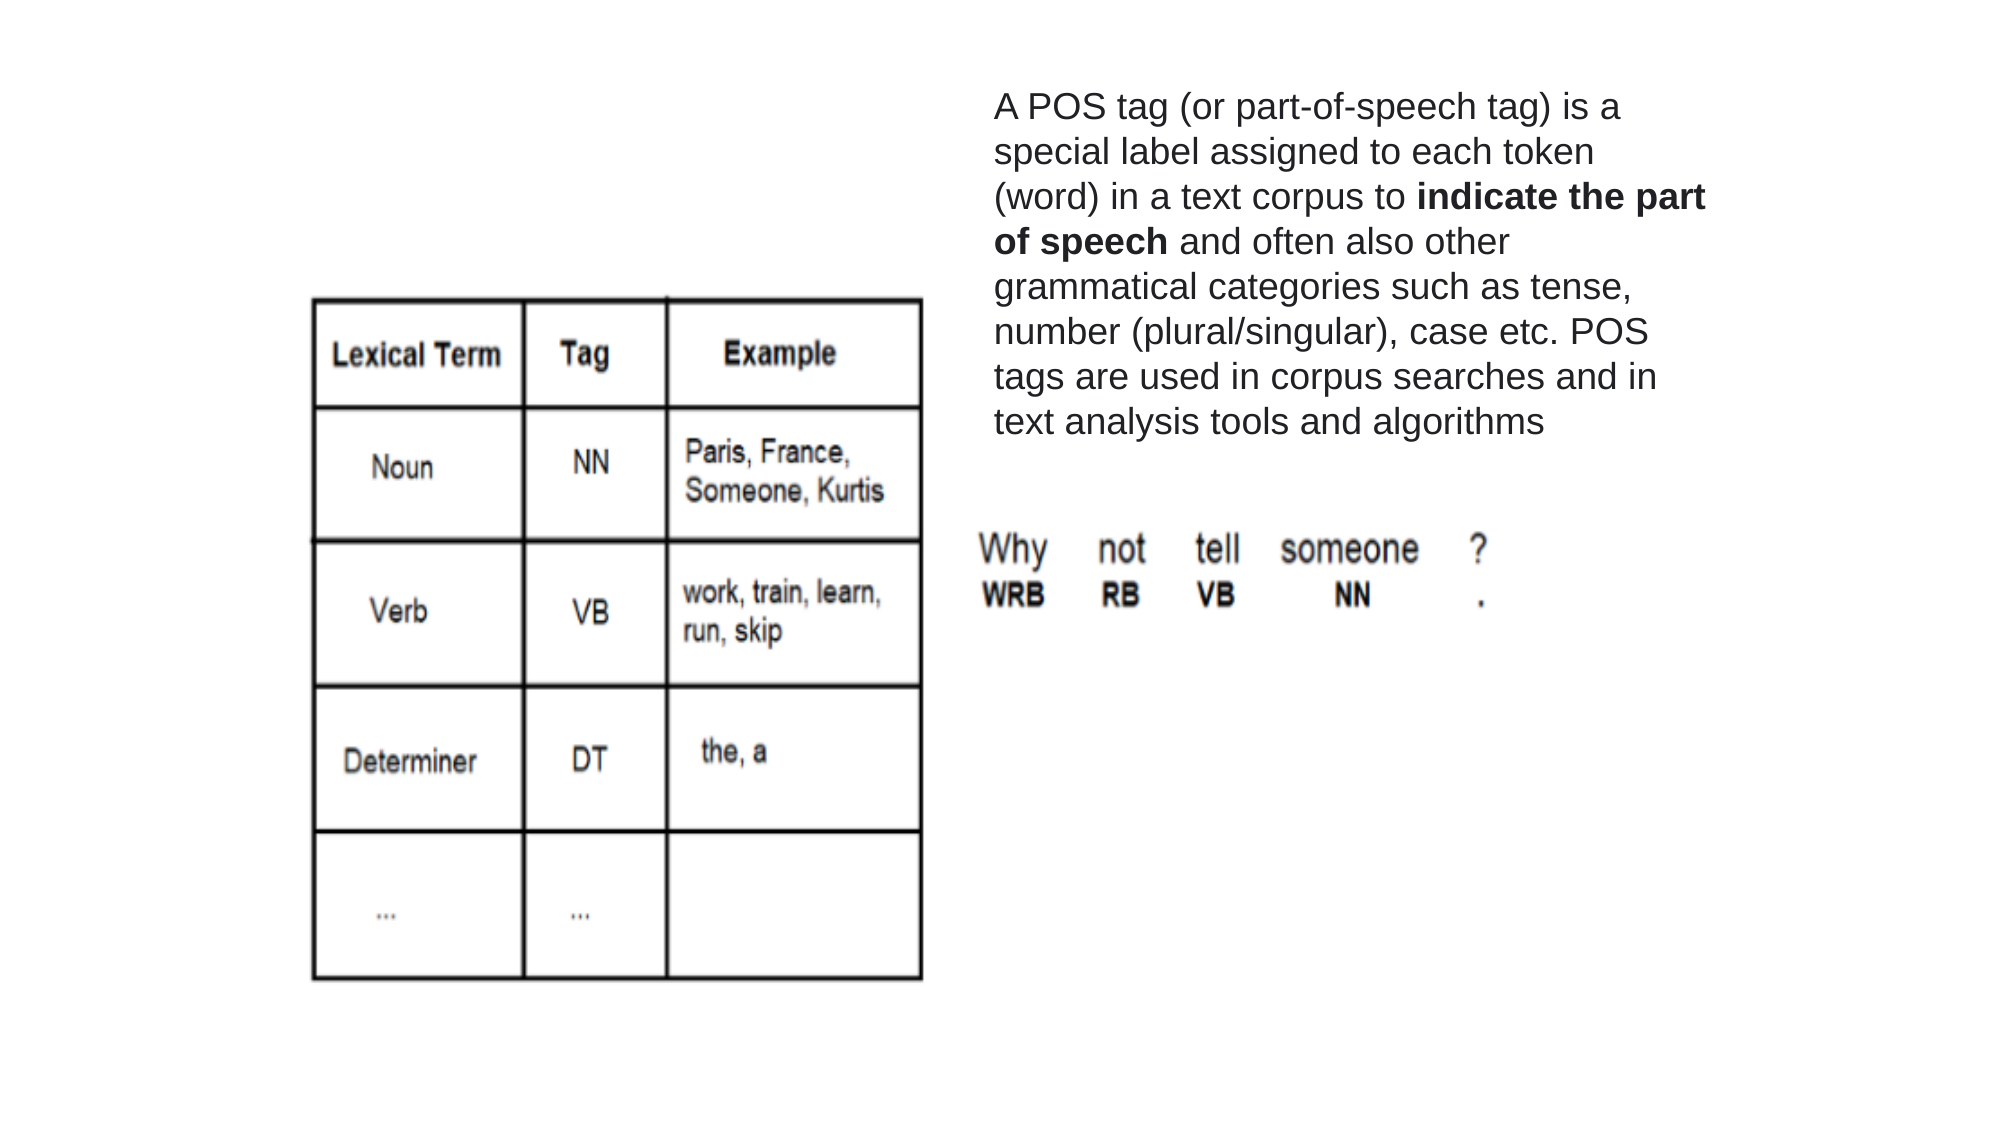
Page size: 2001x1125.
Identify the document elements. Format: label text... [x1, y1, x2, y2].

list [274, 250, 1557, 1023]
text_box A POS tag (or part-of-speech tag) is a special label assigned to each token (word) in a text corpus to indicate the part of speech and often also other grammatical categories such as tense, number (plural/singular), case etc. POS tags are used in corpus searches and in text analysis tools and algorithms [979, 74, 1725, 450]
